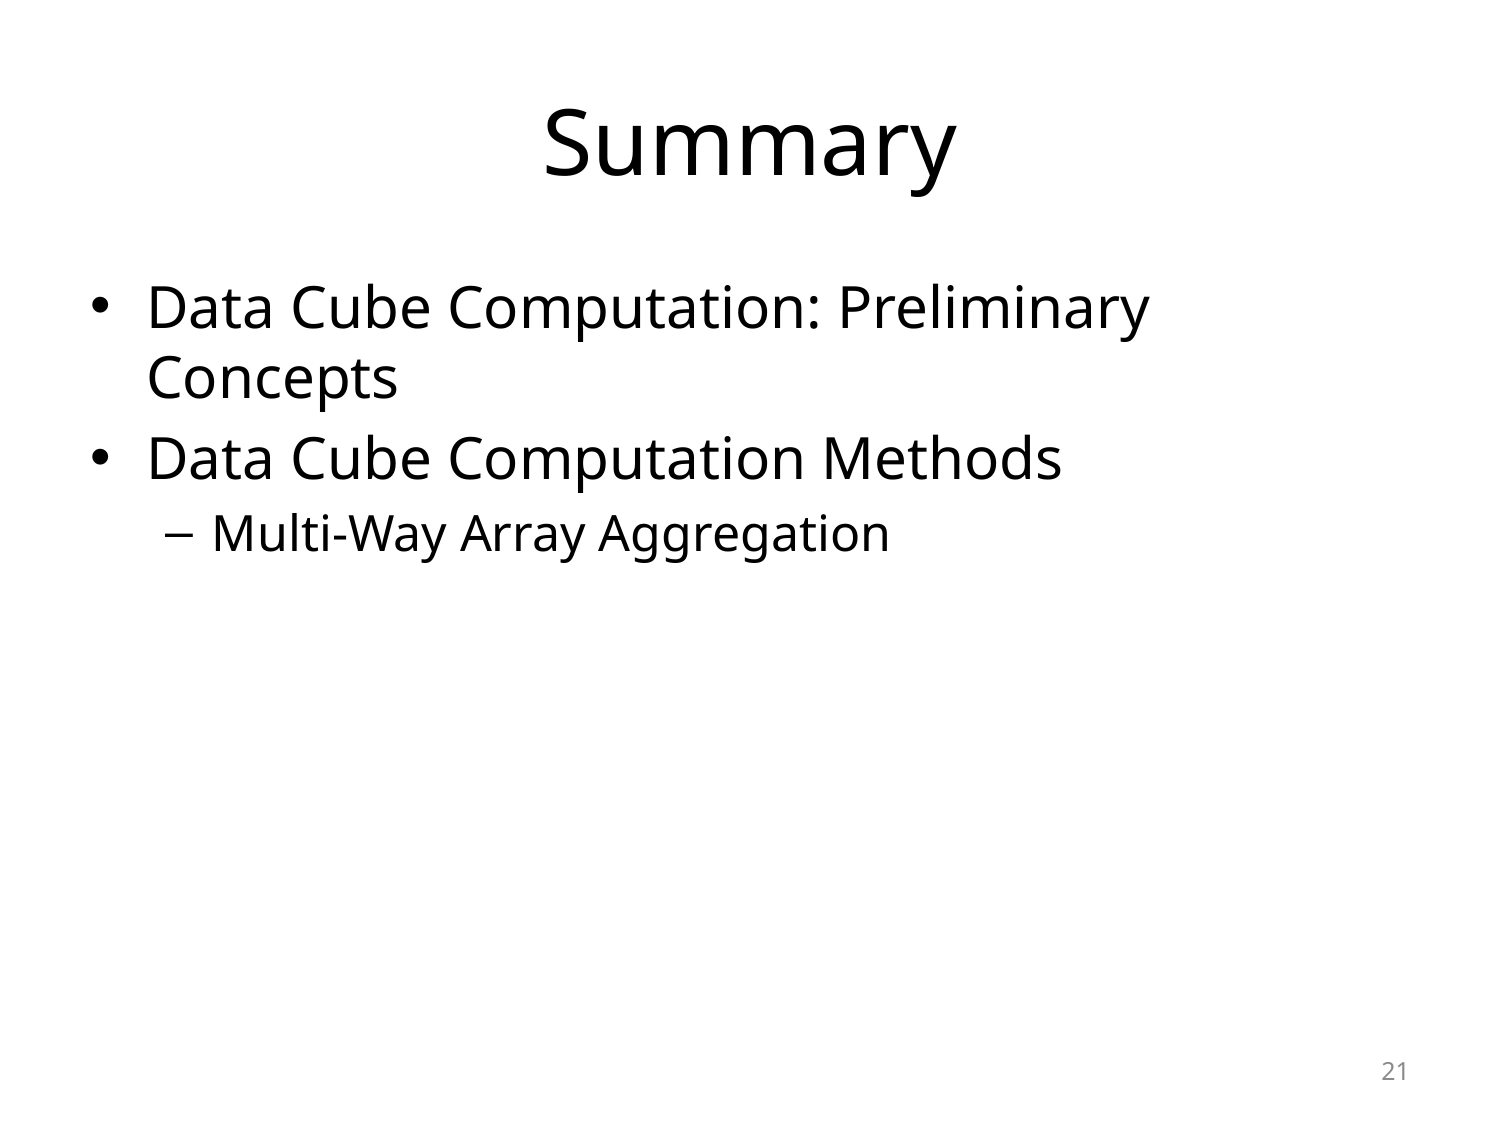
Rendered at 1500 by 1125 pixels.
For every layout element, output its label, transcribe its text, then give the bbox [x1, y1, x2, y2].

title Summary [75, 45, 1425, 233]
list Data Cube Computation: Preliminary Concepts Data Cube Computation Methods Multi-Way Array Aggregation [75, 262, 1425, 1005]
slide_number 21 [1074, 1042, 1425, 1103]
